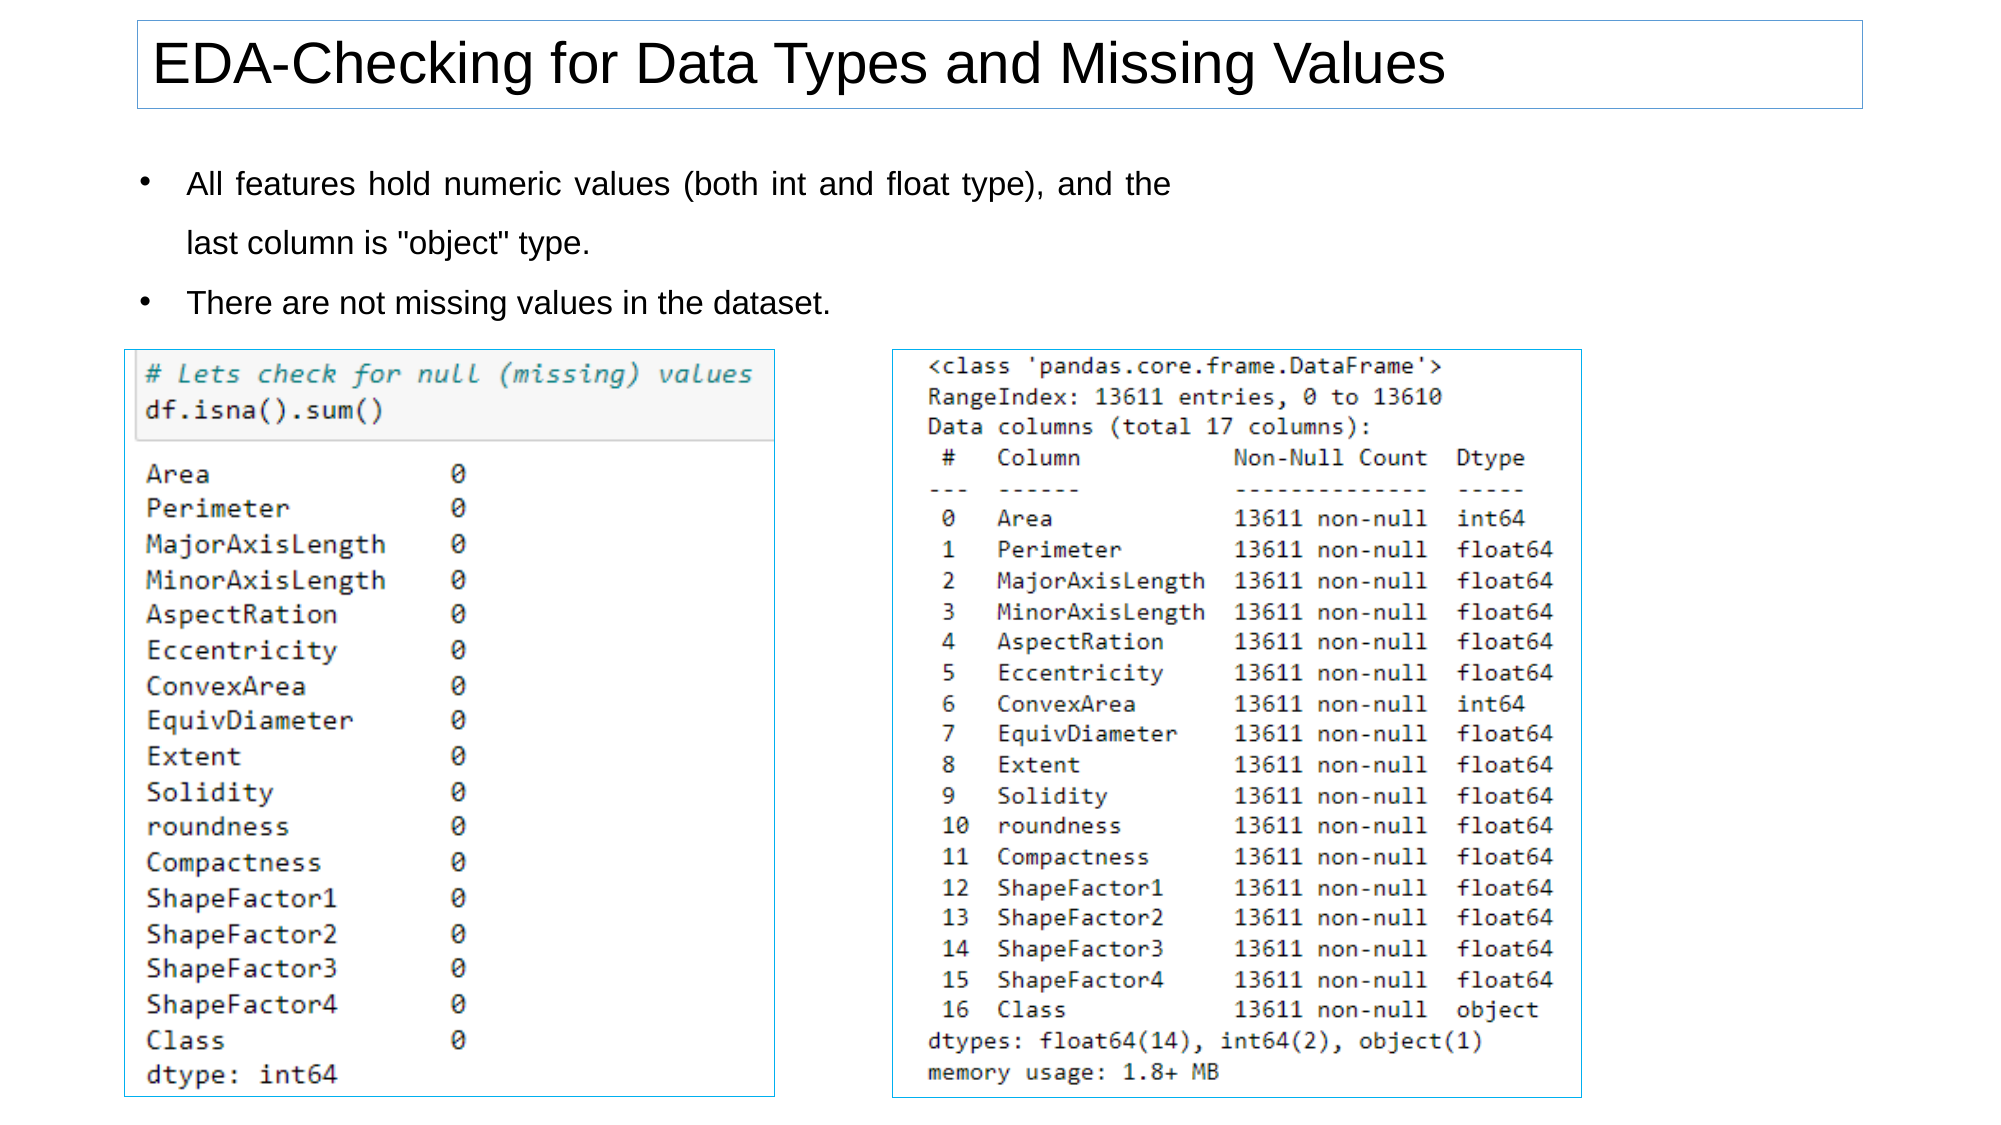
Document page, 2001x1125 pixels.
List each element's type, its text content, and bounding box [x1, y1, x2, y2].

text_box All features hold numeric values (both int and float type), and the last column is "object" type. There are not missing values in the dataset. [124, 134, 1189, 329]
picture [126, 351, 773, 1095]
picture [894, 351, 1580, 1096]
title EDA-Checking for Data Types and Missing Values [137, 20, 1863, 109]
